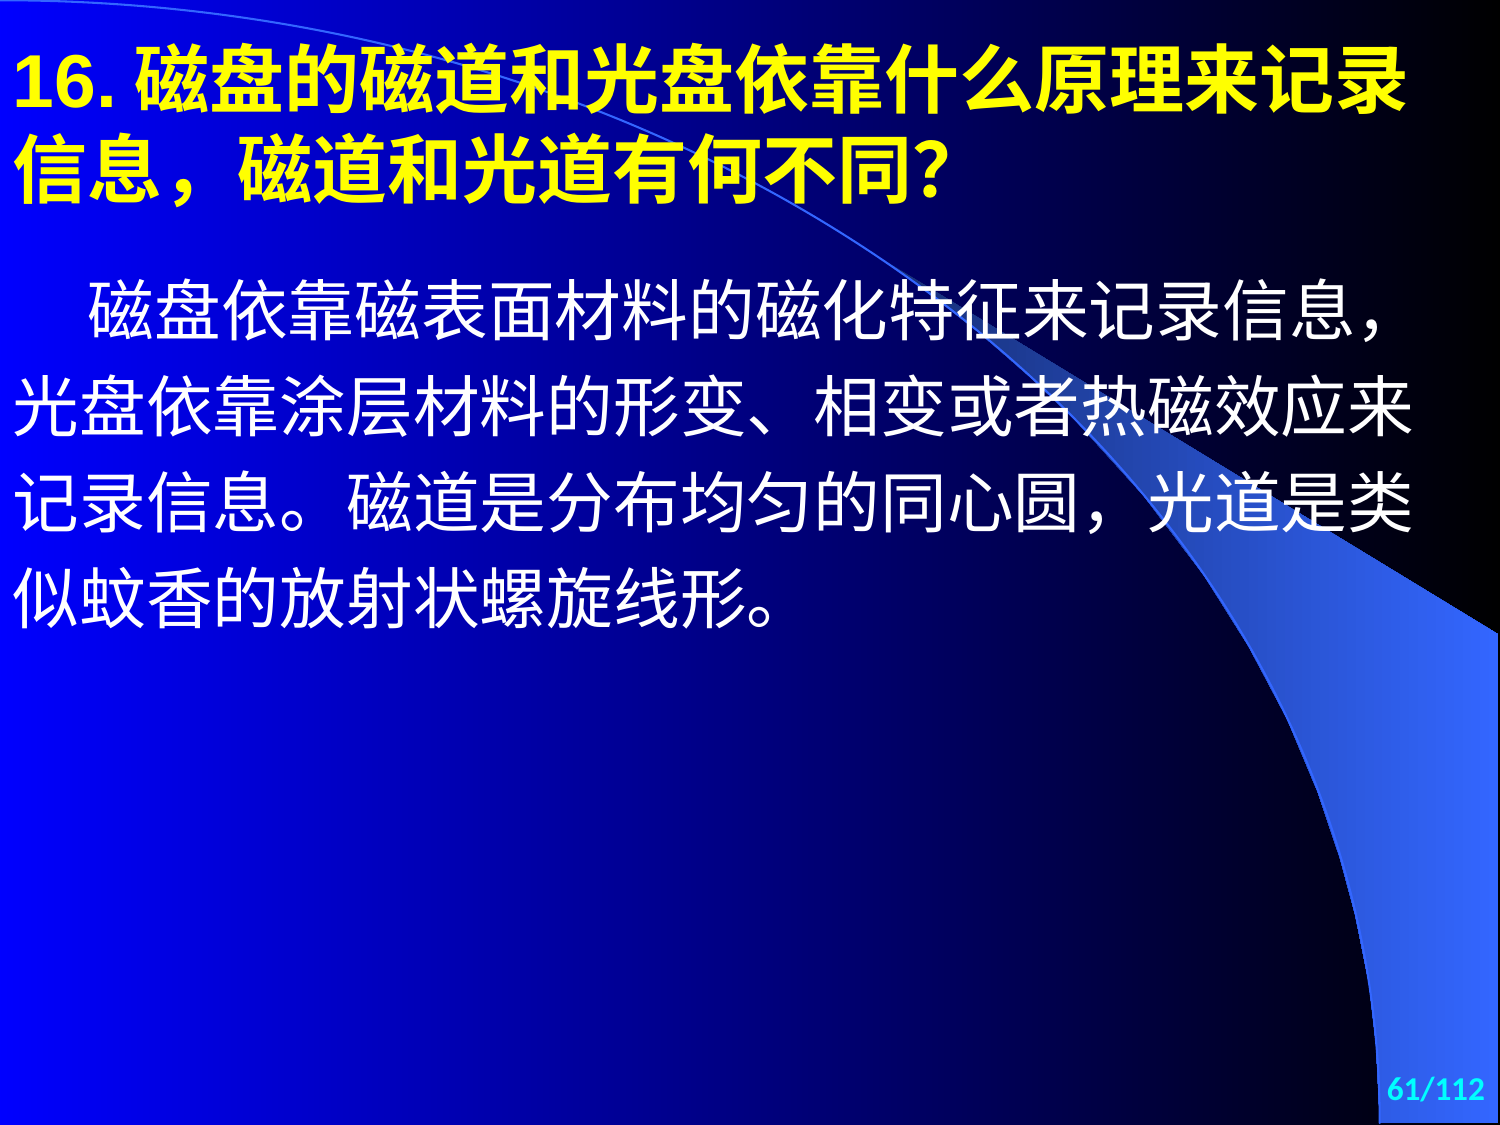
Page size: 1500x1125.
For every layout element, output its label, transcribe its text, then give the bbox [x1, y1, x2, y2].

slide_number 61/112 [1187, 1049, 1500, 1125]
text_box 16.磁盘的磁道和光盘依靠什么原理来记录信息，磁道和光道有何不同？ [0, 24, 1498, 220]
text_box 磁盘依靠磁表面材料的磁化特征来记录信息，光盘依靠涂层材料的形变、相变或者热磁效应来记录信息。磁道是分布均匀的同心圆，光道是类似蚊香的放射状螺旋线形。 [0, 245, 1496, 645]
